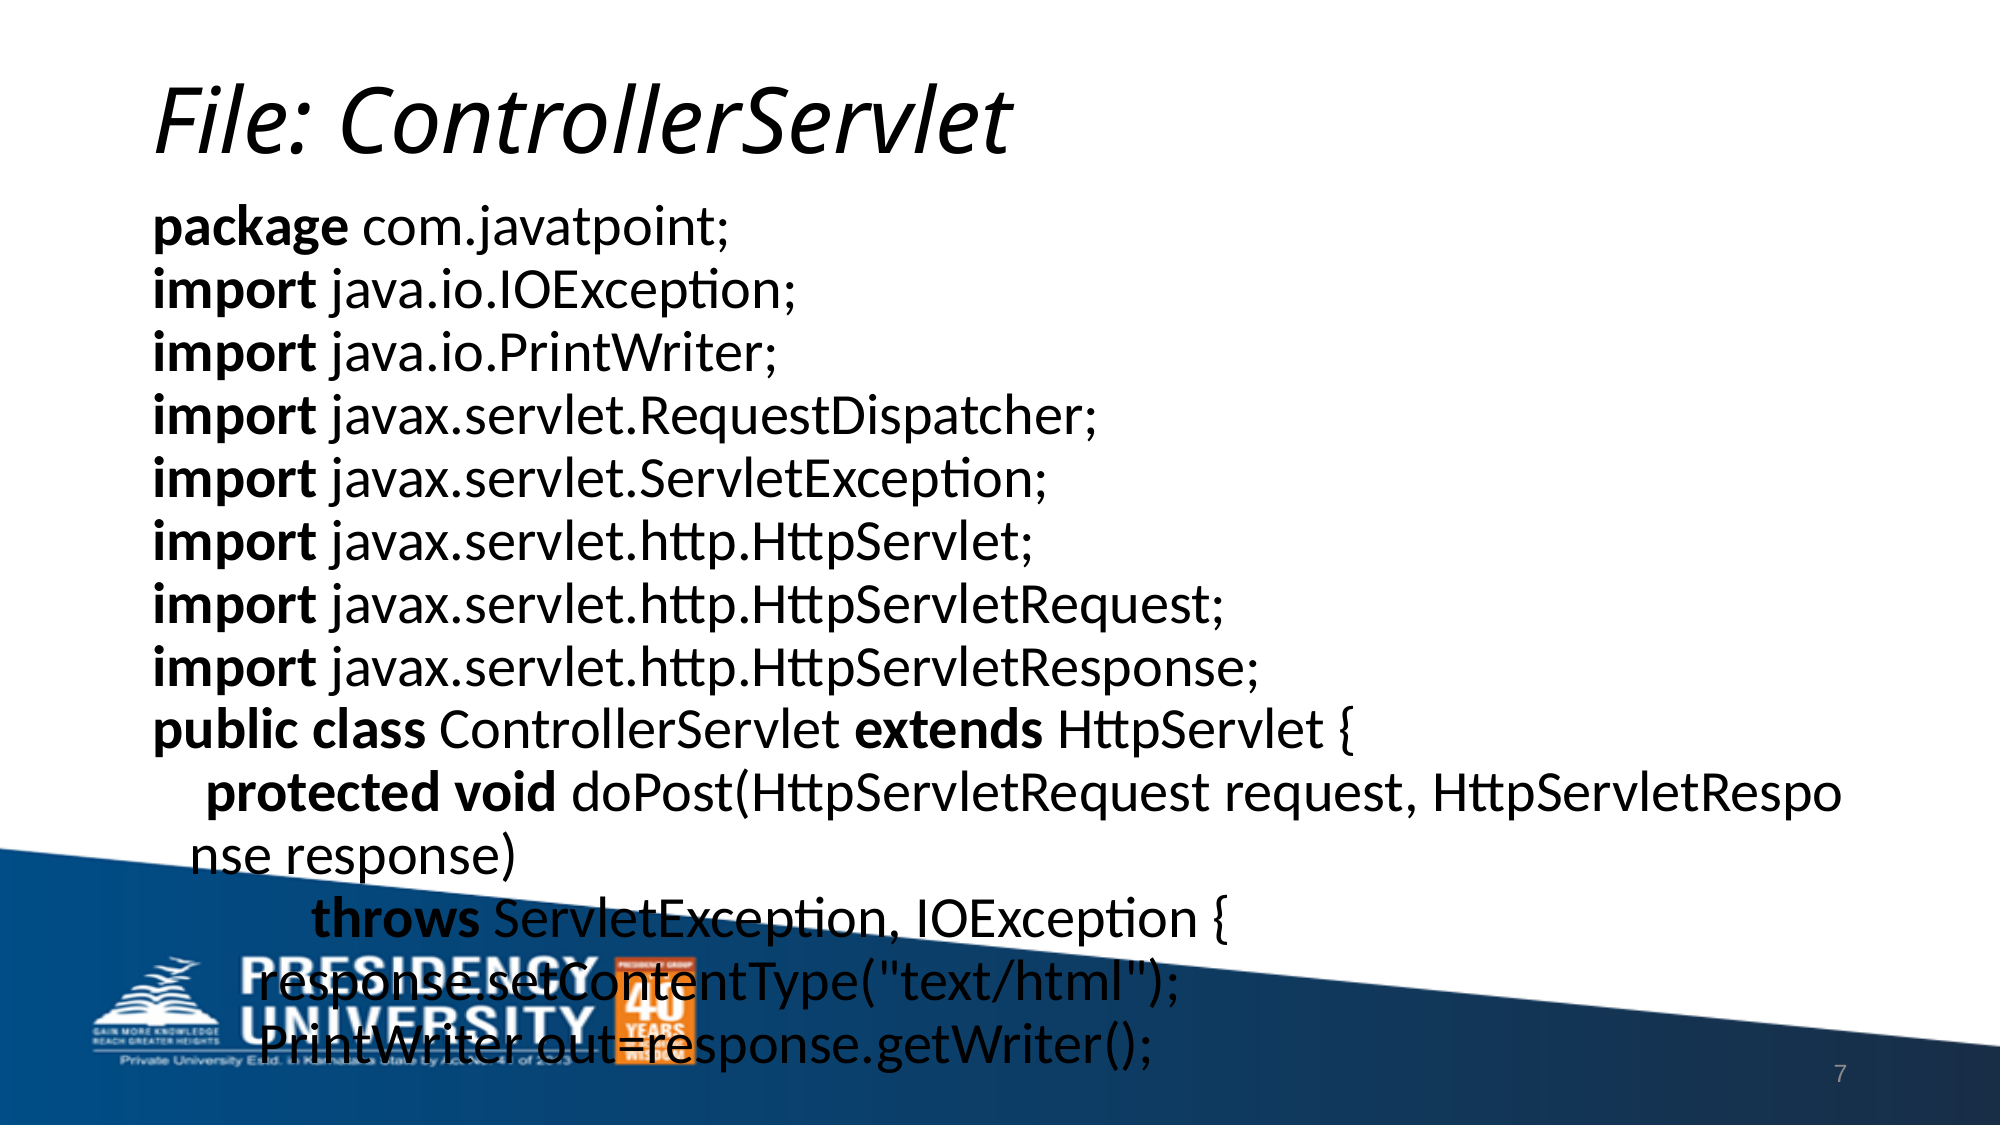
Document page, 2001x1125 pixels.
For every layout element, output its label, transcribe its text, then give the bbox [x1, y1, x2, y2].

picture [0, 845, 2000, 1125]
slide_number 7 [1412, 1042, 1863, 1103]
title File: ControllerServlet [137, 59, 1863, 187]
list package com.javatpoint; import java.io.IOException; import java.io.PrintWriter; import javax.servlet.RequestDispatcher; import javax.servlet.ServletException; import javax.servlet.http.HttpServlet; import javax.servlet.http.HttpServletRequest; import javax.servlet.http.HttpServletResponse; public class ControllerServlet extends HttpServlet { protected void doPost(HttpServletRequest request, HttpServletResponse response) throws ServletException, IOException { response.setContentType("text/html"); PrintWriter out=response.getWriter(); String name=request.getParameter("name"); String password=request.getParameter("password"); LoginBean bean=new LoginBean(); bean.setName(name); bean.setPassword(password); request.setAttribute("bean",bean); boolean status=bean.validate(); if(status){ RequestDispatcher rd=request.getRequestDispatcher("login-success.jsp"); rd.forward(request, response); } else{ RequestDispatcher rd=request.getRequestDispatcher("login-error.jsp"); rd.forward(request, response); } } @Override protected void doGet(HttpServletRequest req, HttpServletResponse resp) throws ServletException, IOException { doPost(req, resp); } } [137, 187, 1863, 1014]
